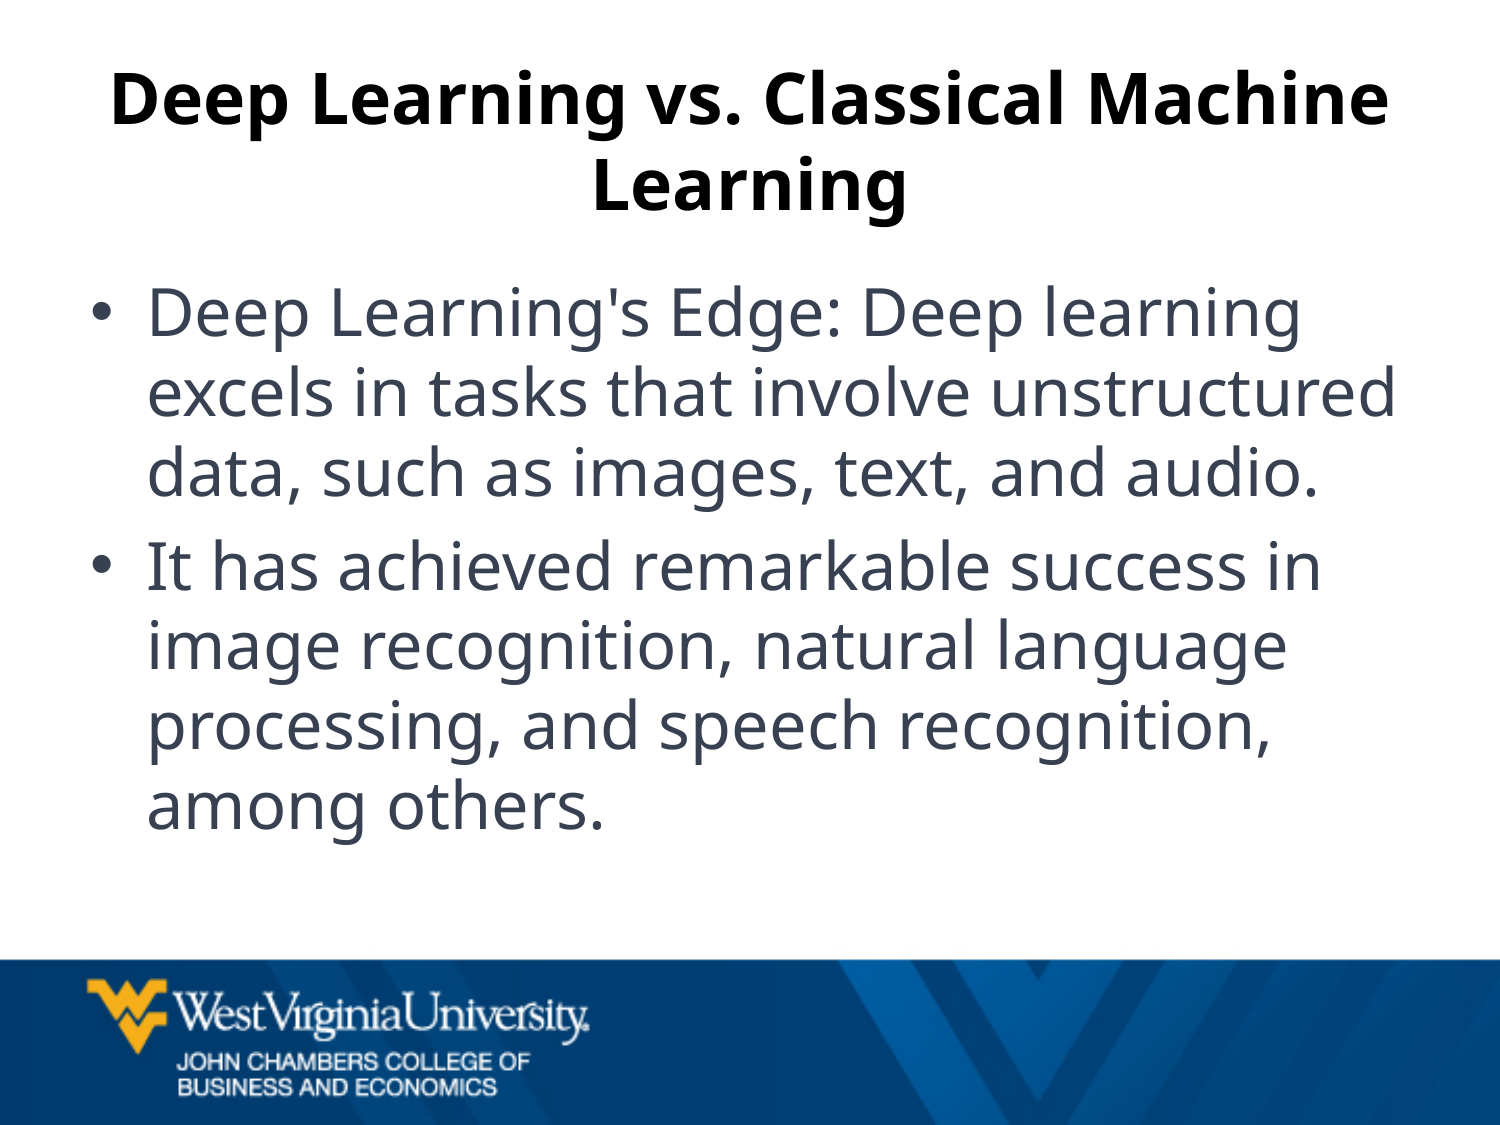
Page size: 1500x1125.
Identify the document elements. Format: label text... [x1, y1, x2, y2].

list Deep Learning's Edge: Deep learning excels in tasks that involve unstructured data, such as images, text, and audio. It has achieved remarkable success in image recognition, natural language processing, and speech recognition, among others. [75, 262, 1425, 1005]
picture [0, 0, 1500, 1125]
title Deep Learning vs. Classical Machine Learning [75, 45, 1425, 233]
